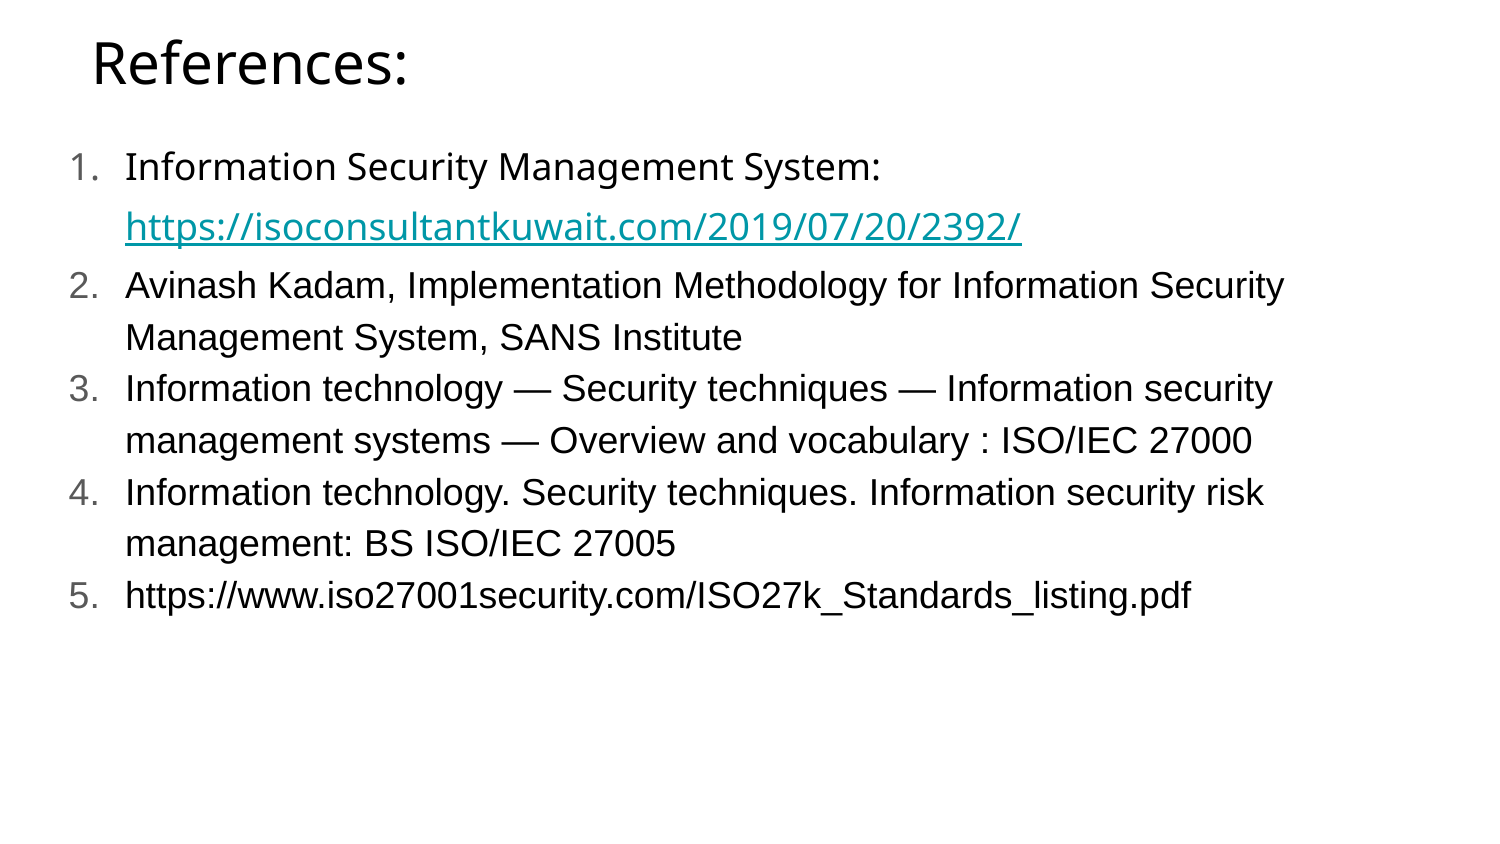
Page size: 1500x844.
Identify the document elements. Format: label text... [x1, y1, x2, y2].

list Information Security Management System: https://isoconsultantkuwait.com/2019/07/20/2392/ Avinash Kadam, Implementation Methodology for Information Security Management System, SANS Institute Information technology — Security techniques — Information security management systems — Overview and vocabulary : ISO/IEC 27000 Information technology. Security techniques. Information security risk management: BS ISO/IEC 27005 https://www.iso27001security.com/ISO27k_Standards_listing.pdf [49, 129, 1357, 833]
title References: [91, 26, 1409, 145]
